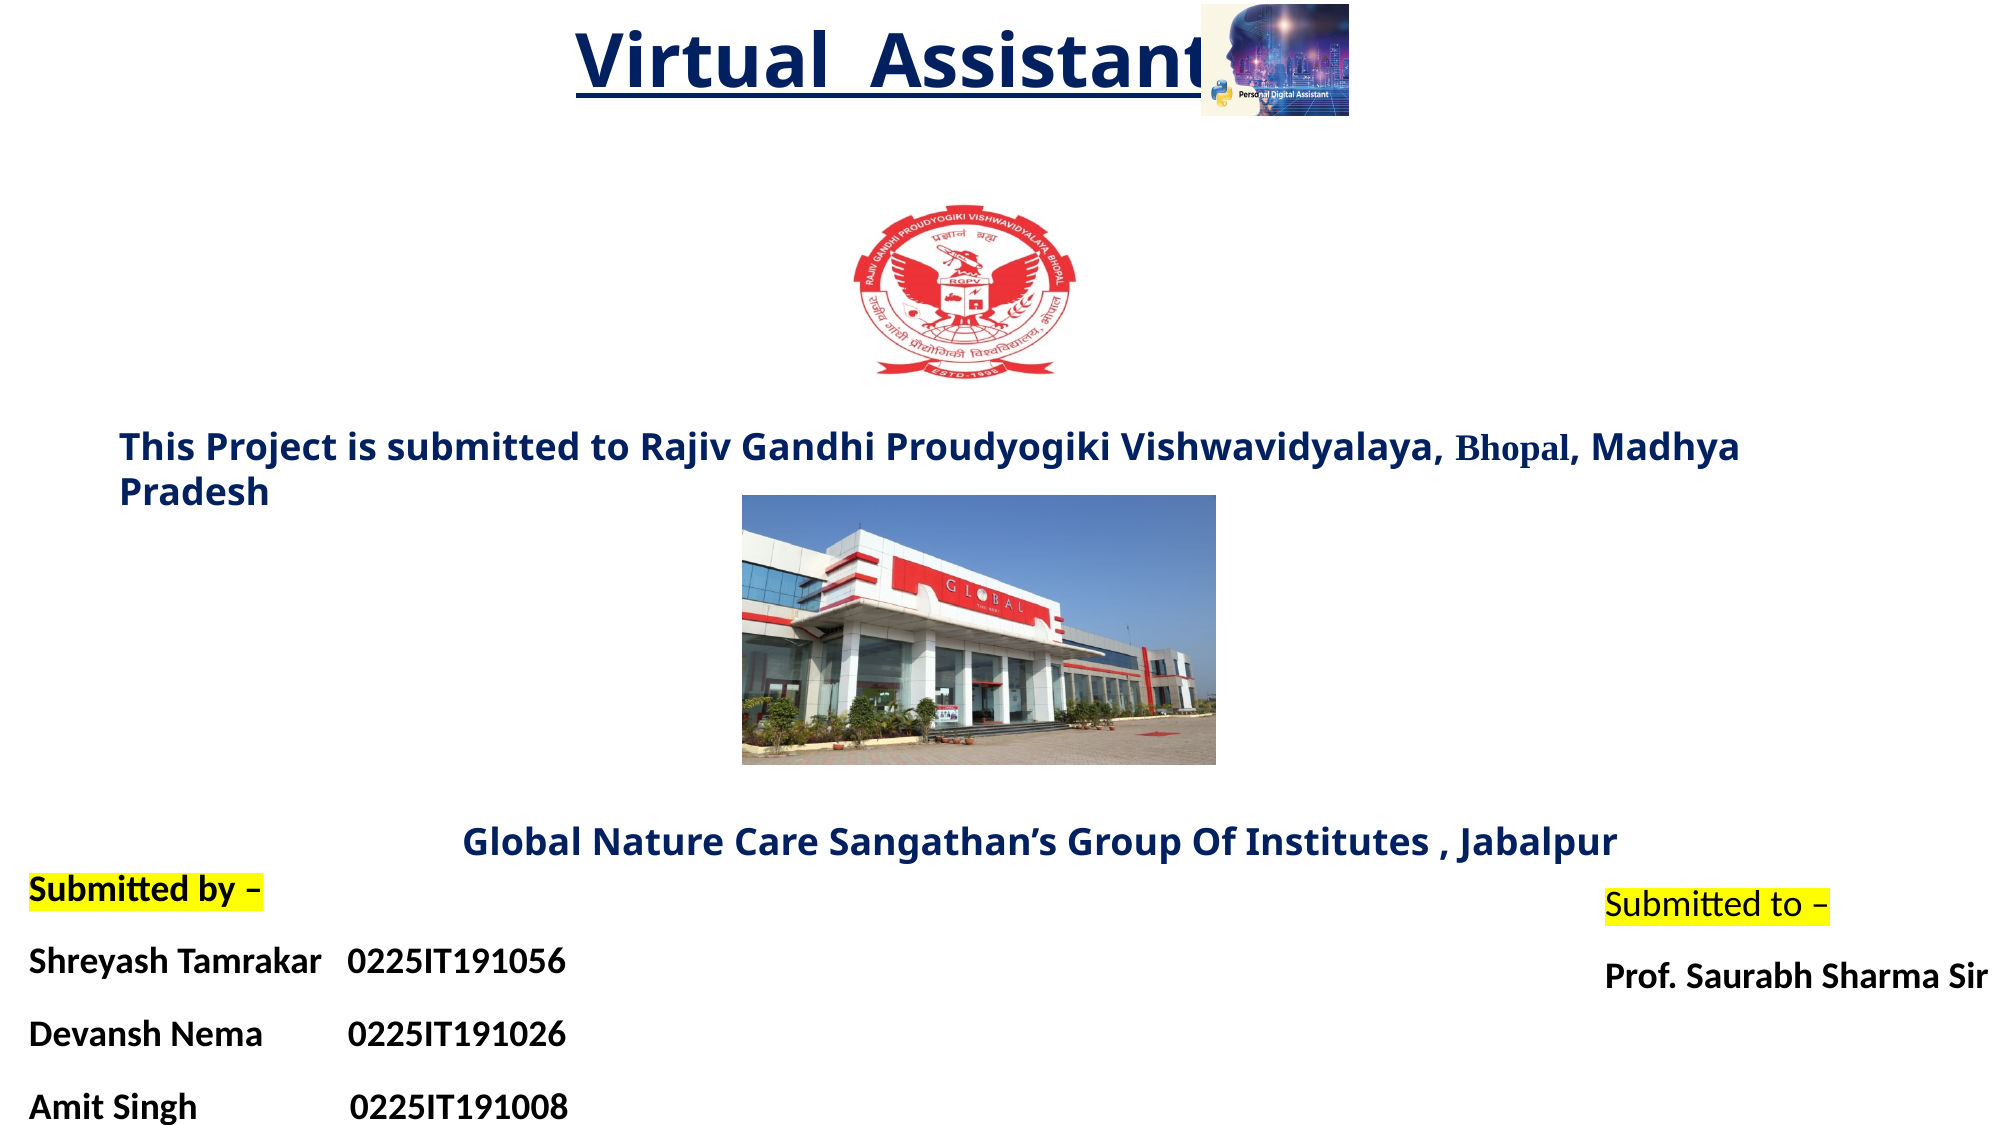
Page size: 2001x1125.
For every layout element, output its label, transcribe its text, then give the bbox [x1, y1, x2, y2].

text_box Submitted by – Shreyash Tamrakar 0225IT191056 Devansh Nema 0225IT191026 Amit Singh 0225IT191008 [14, 849, 947, 1125]
picture [741, 495, 1217, 766]
picture [850, 202, 1079, 380]
picture [1200, 3, 1350, 116]
text_box This Project is submitted to Rajiv Gandhi Proudyogiki Vishwavidyalaya, Bhopal, Madhya Pradesh [103, 415, 1897, 521]
title Virtual Assistant [560, 4, 1740, 197]
text_box Global Nature Care Sangathan’s Group Of Institutes , Jabalpur [447, 810, 1635, 870]
text_box Submitted to – Prof. Saurabh Sharma Sir [1590, 864, 2000, 1004]
